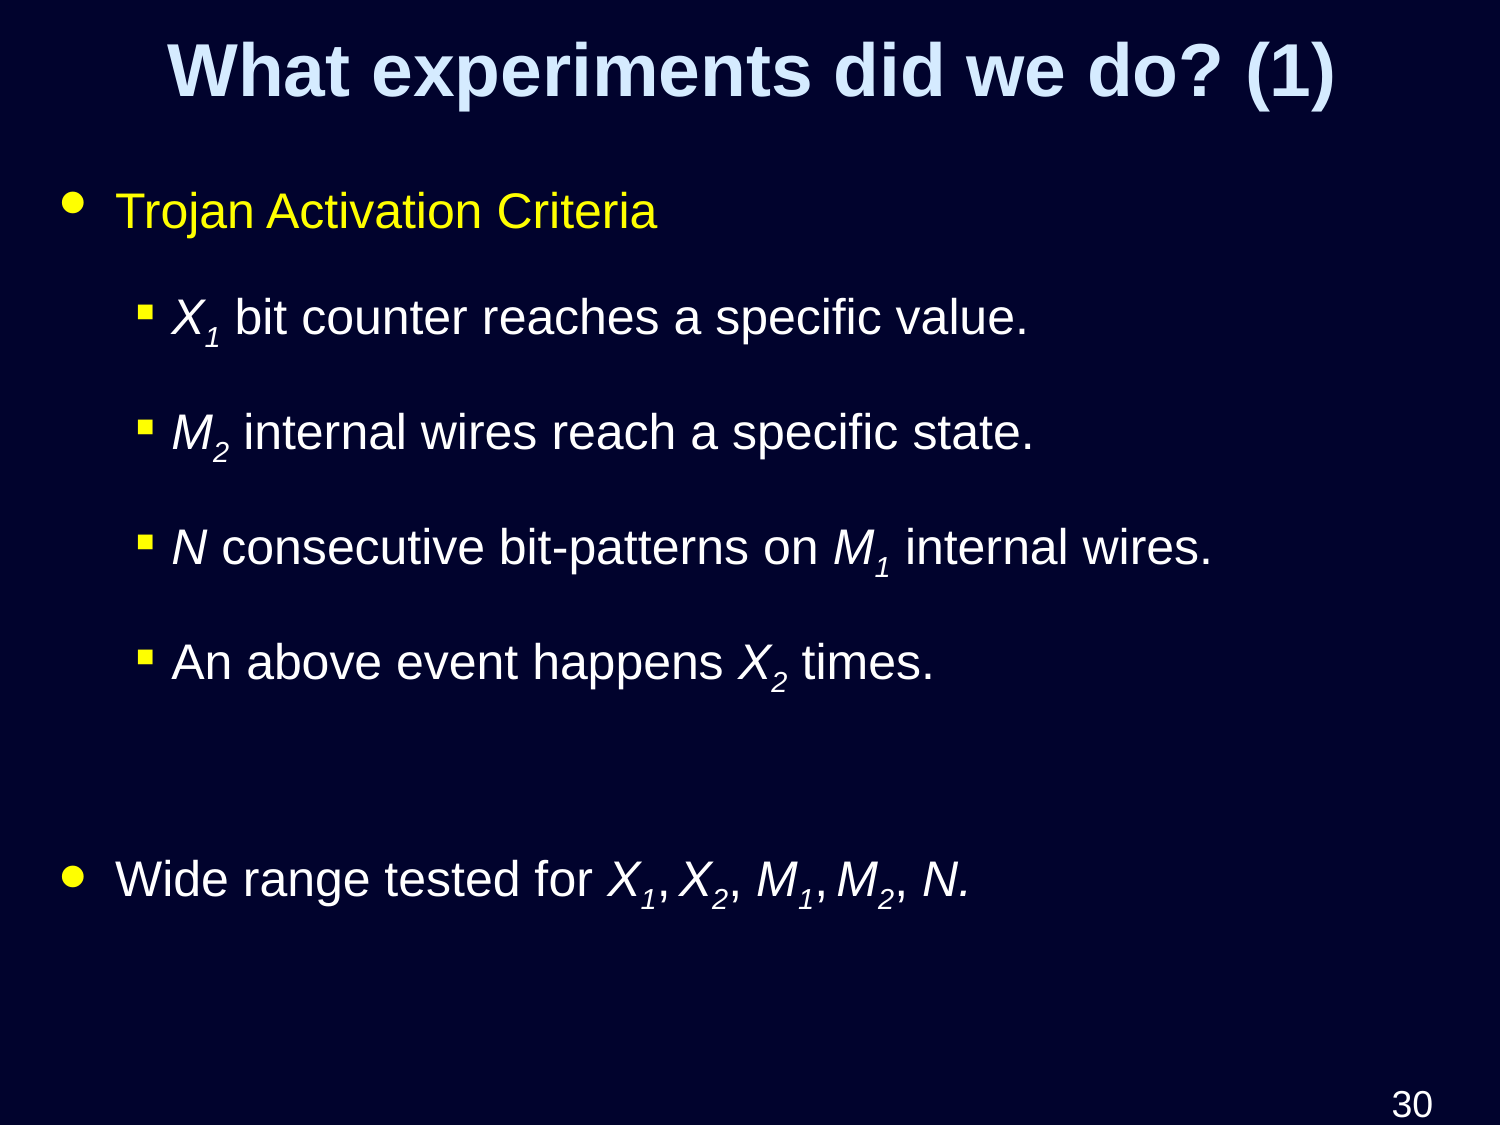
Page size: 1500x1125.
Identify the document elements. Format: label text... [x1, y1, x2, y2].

slide_number 29 [1226, 1072, 1500, 1125]
text_box Trojan Activation Criteria X1 bit counter reaches a specific value. M2 internal wires reach a specific state. N consecutive bit-patterns on M1 internal wires. An above event happens X2 times. Wide range tested for X1, X2, M1, M2, N. [43, 140, 1409, 992]
title What experiments did we do? (1) [17, 0, 1488, 169]
